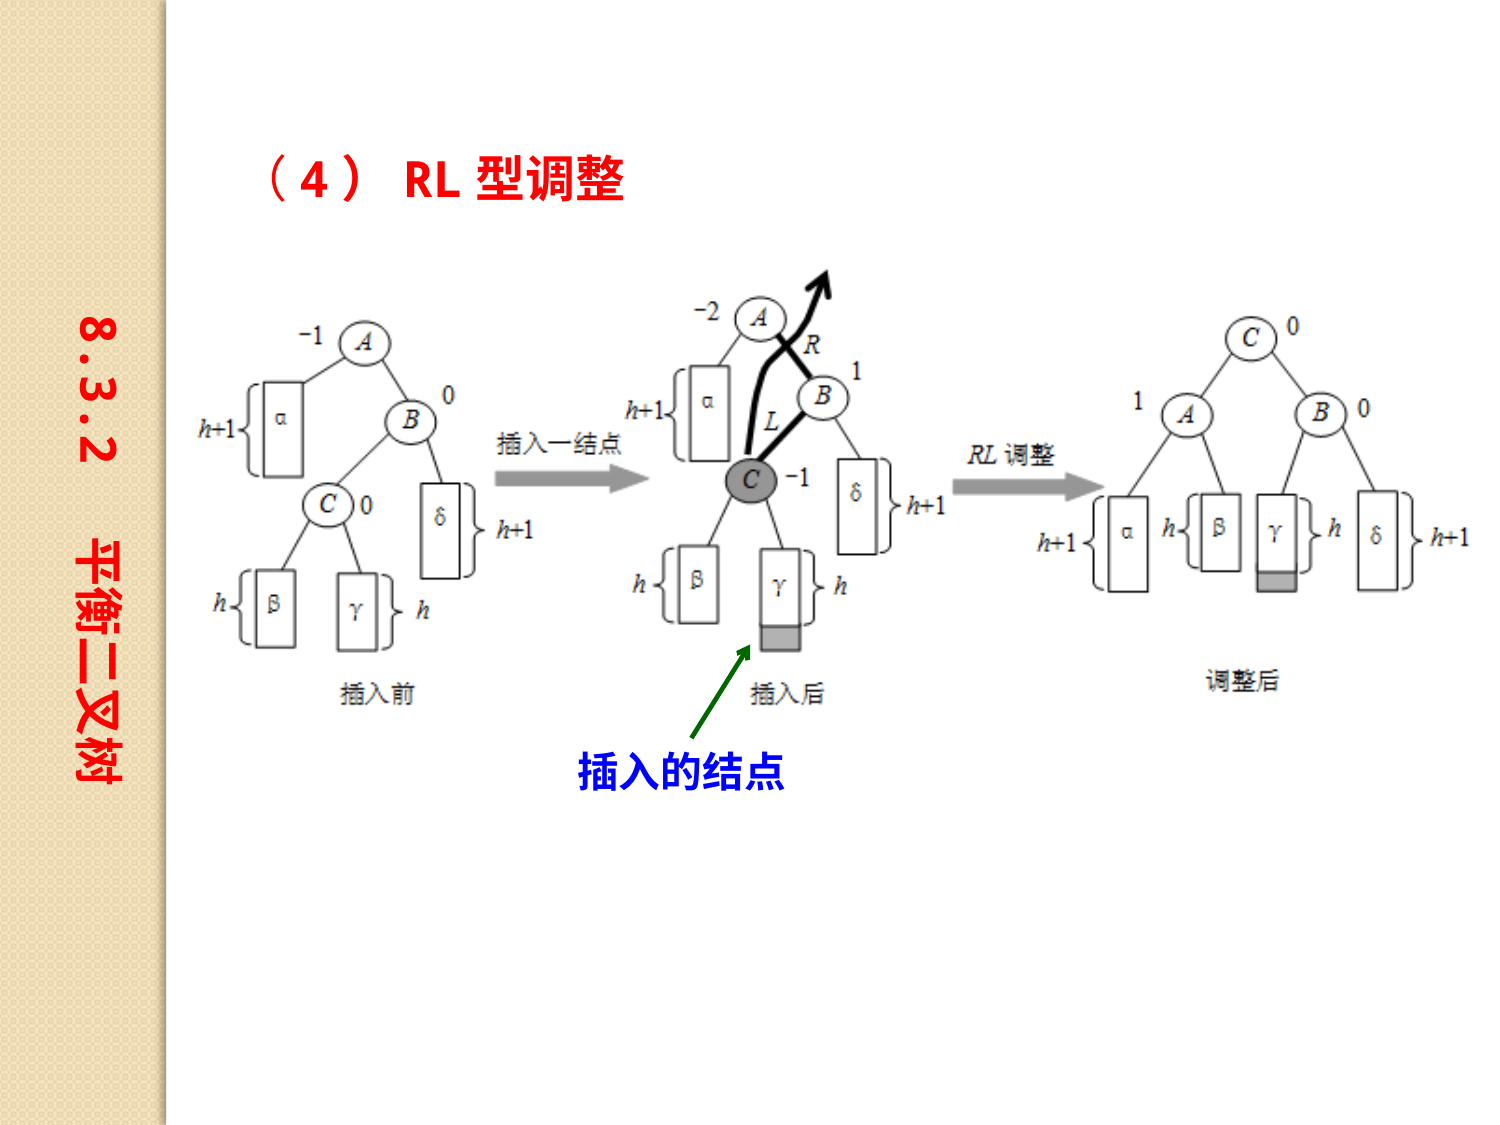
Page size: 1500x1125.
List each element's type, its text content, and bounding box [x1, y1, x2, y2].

text_box （4）RL型调整 [222, 140, 729, 216]
text_box 8.3.2 平衡二叉树 [46, 292, 138, 809]
picture [187, 257, 1480, 723]
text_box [673, 661, 768, 721]
text_box 插入的结点 [562, 738, 821, 803]
